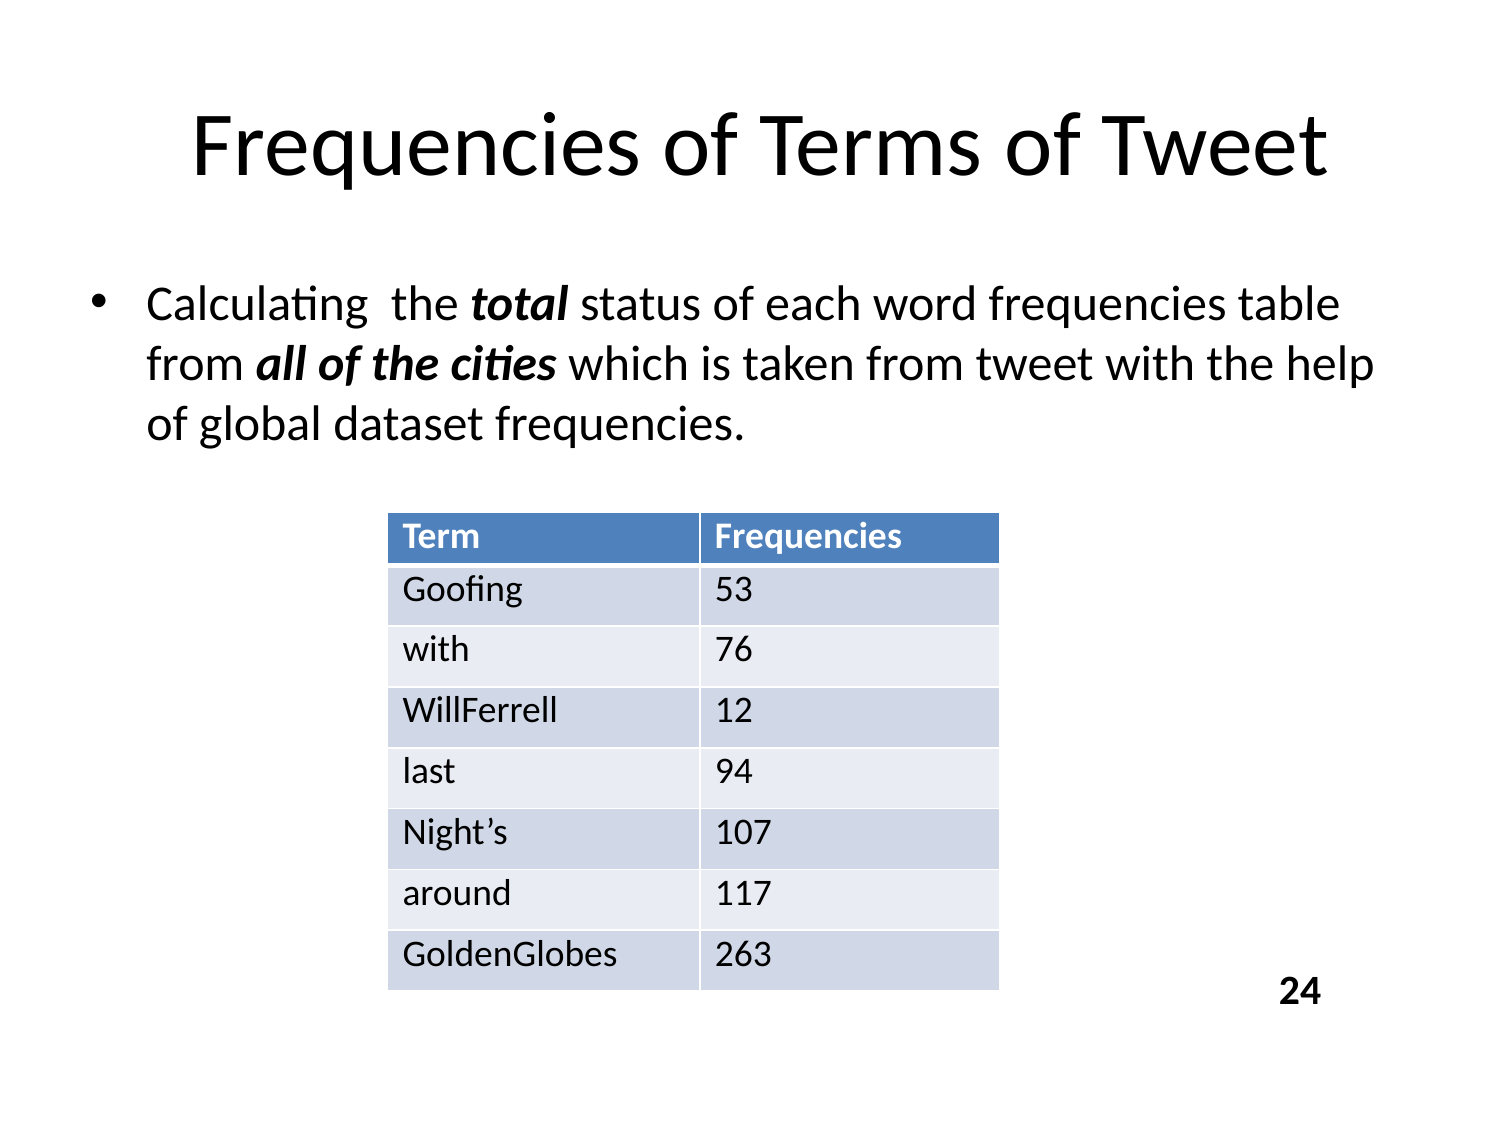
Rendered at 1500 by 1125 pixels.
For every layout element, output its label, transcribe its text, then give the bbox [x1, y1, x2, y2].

table_cell 94 [701, 749, 999, 808]
table_cell Night’s [388, 809, 699, 869]
table_cell 263 [701, 931, 999, 990]
table_cell GoldenGlobes [388, 931, 699, 990]
table_cell last [388, 749, 699, 808]
table_cell 76 [701, 627, 999, 686]
table_cell Goofing [388, 568, 699, 625]
text_box 24 [1223, 935, 1377, 1040]
table_cell 53 [701, 568, 999, 625]
table_header Term [388, 513, 699, 563]
list Calculating the total status of each word frequencies table from all of the cities which is taken from tweet with the help of global dataset frequencies. [75, 262, 1425, 1005]
table_cell with [388, 627, 699, 686]
table_cell WillFerrell [388, 688, 699, 747]
table_cell 12 [701, 688, 999, 747]
table_header Frequencies [701, 513, 999, 563]
table_cell around [388, 870, 699, 929]
table_cell 117 [701, 870, 999, 929]
title Frequencies of Terms of Tweet [75, 45, 1425, 233]
table_cell 107 [701, 809, 999, 869]
